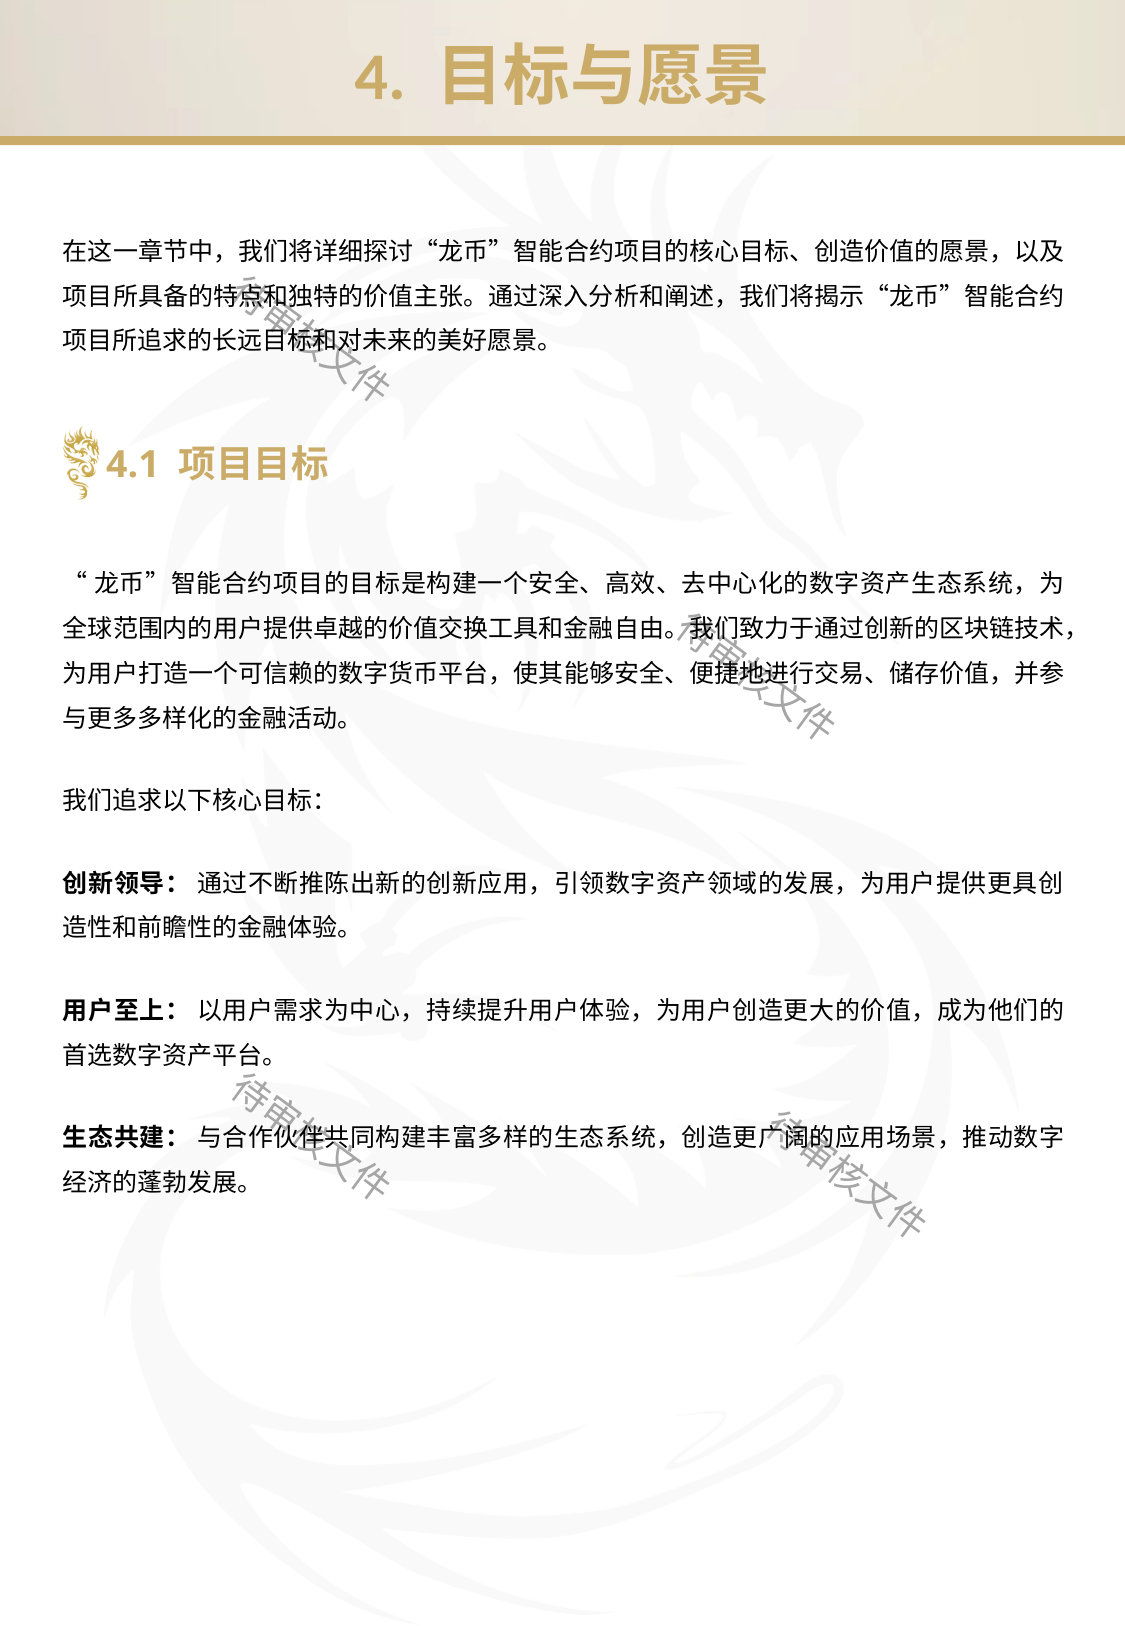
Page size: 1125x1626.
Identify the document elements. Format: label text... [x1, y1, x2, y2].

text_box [61, 425, 1065, 1207]
text_box 在这一章节中，我们将详细探讨“龙币”智能合约项目的核心目标、创造价值的愿景，以及项目所具备的特点和独特的价值主张。通过深入分析和阐述，我们将揭示“龙币”智能合约项目所追求的长远目标和对未来的美好愿景。 [62, 212, 1065, 363]
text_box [0, 0, 1125, 146]
